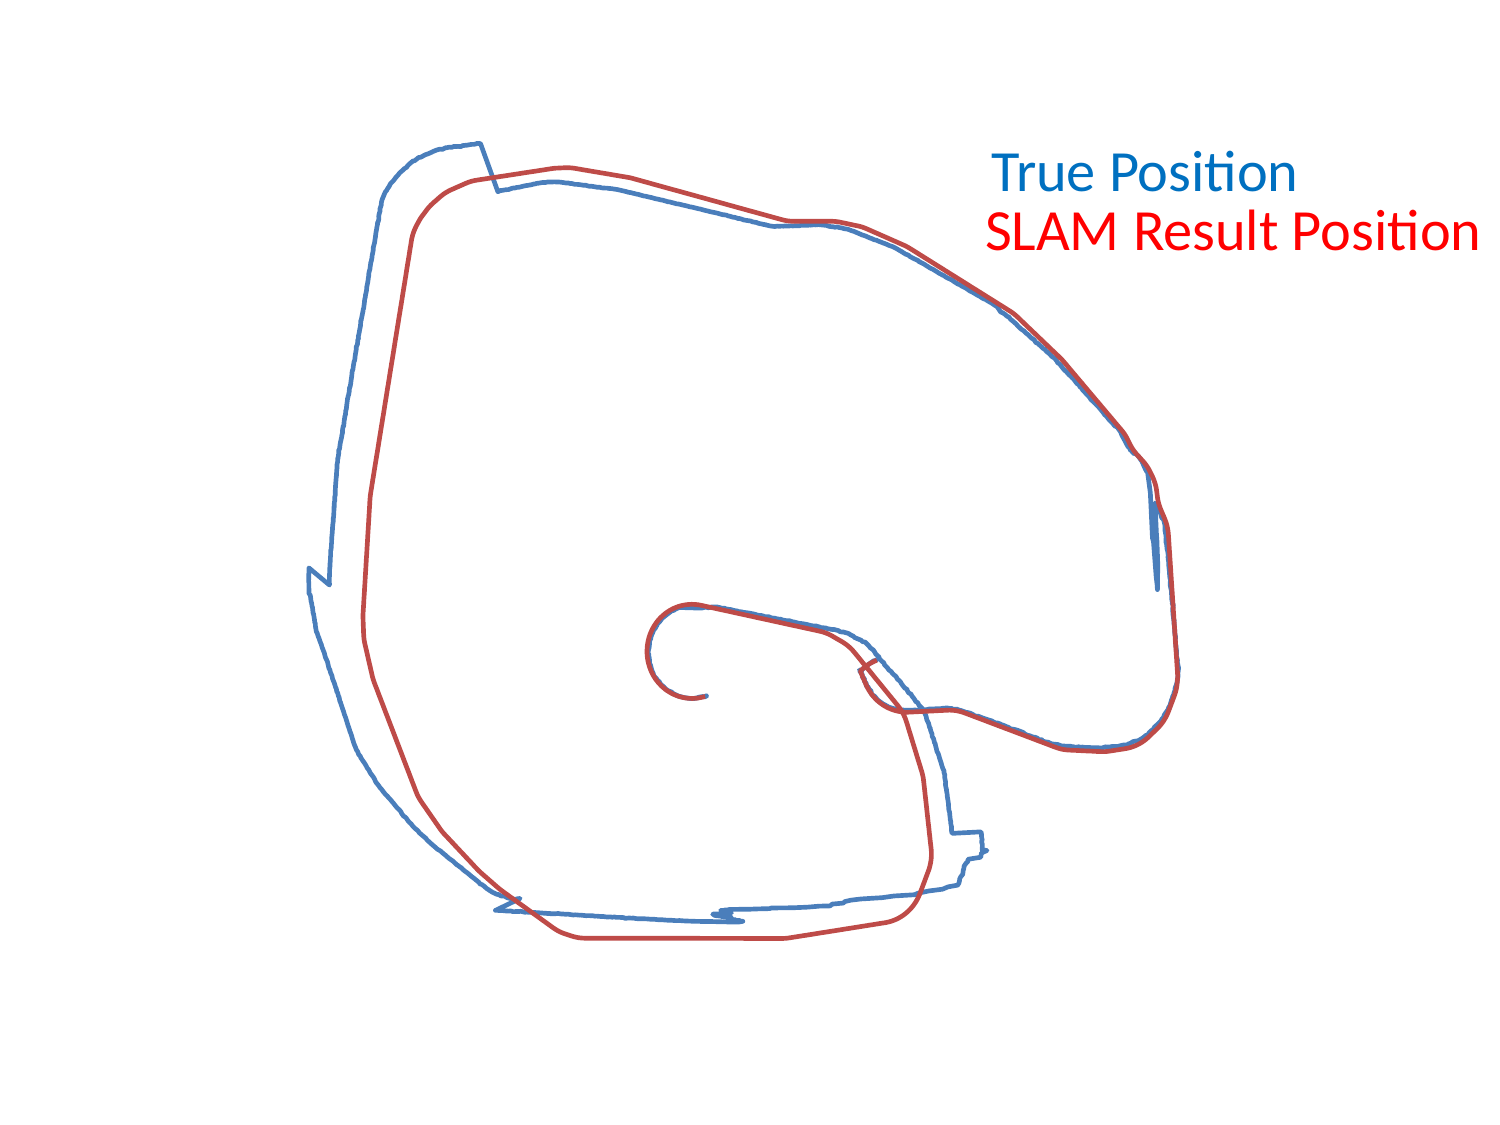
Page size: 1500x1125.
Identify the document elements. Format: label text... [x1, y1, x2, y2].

chart [159, 42, 1329, 1024]
text_box SLAM Result Position [1334, 184, 1497, 270]
